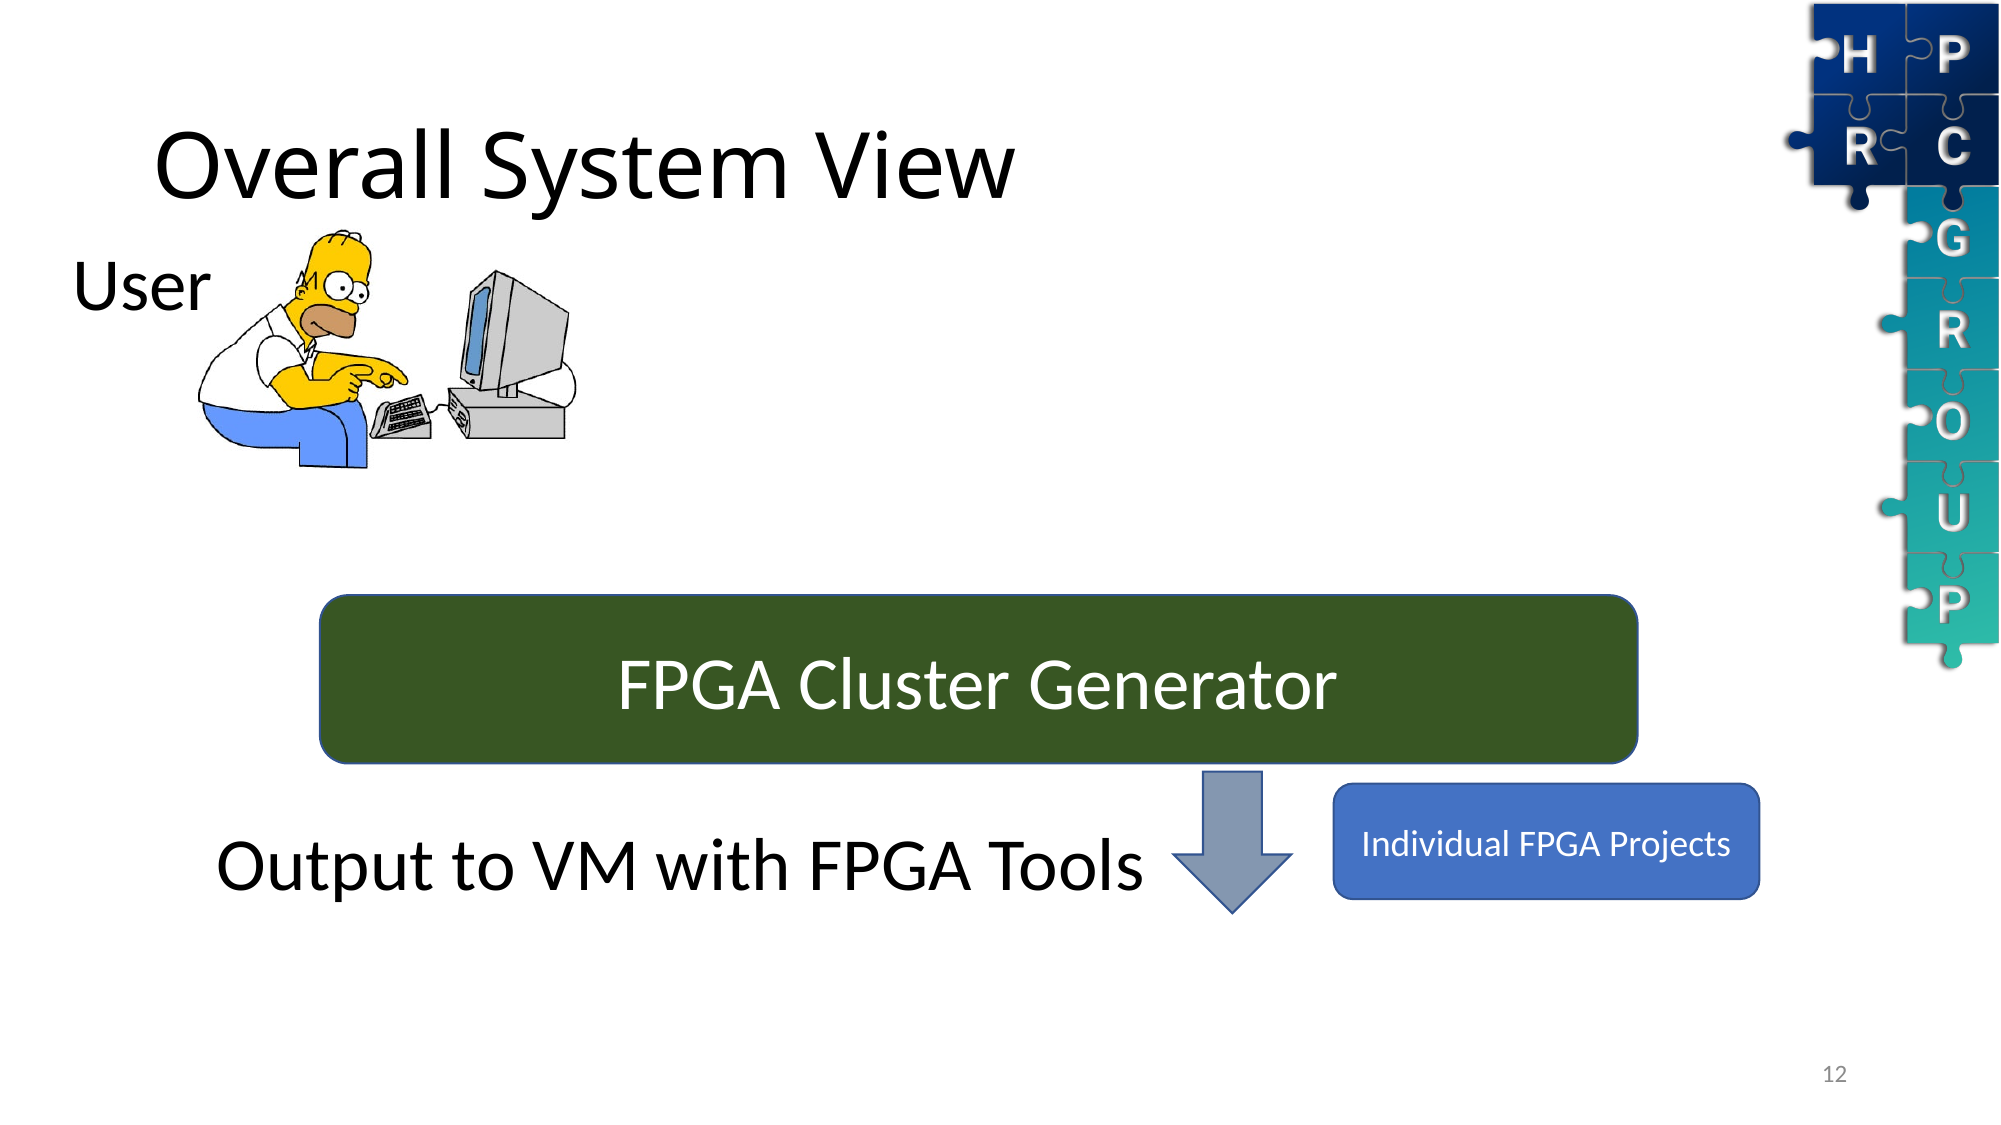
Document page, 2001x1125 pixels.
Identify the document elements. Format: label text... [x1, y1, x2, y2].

text_box Output to VM with FPGA Tools [201, 808, 1161, 914]
text_box User [57, 228, 197, 333]
text_box [1171, 770, 1294, 915]
text_box FPGA Cluster Generator [318, 594, 1639, 765]
slide_number 12 [1412, 1042, 1863, 1103]
picture [1779, 0, 2000, 674]
title Overall System View [137, 59, 1863, 278]
text_box Individual FPGA Projects [1332, 782, 1761, 901]
picture [197, 227, 577, 469]
